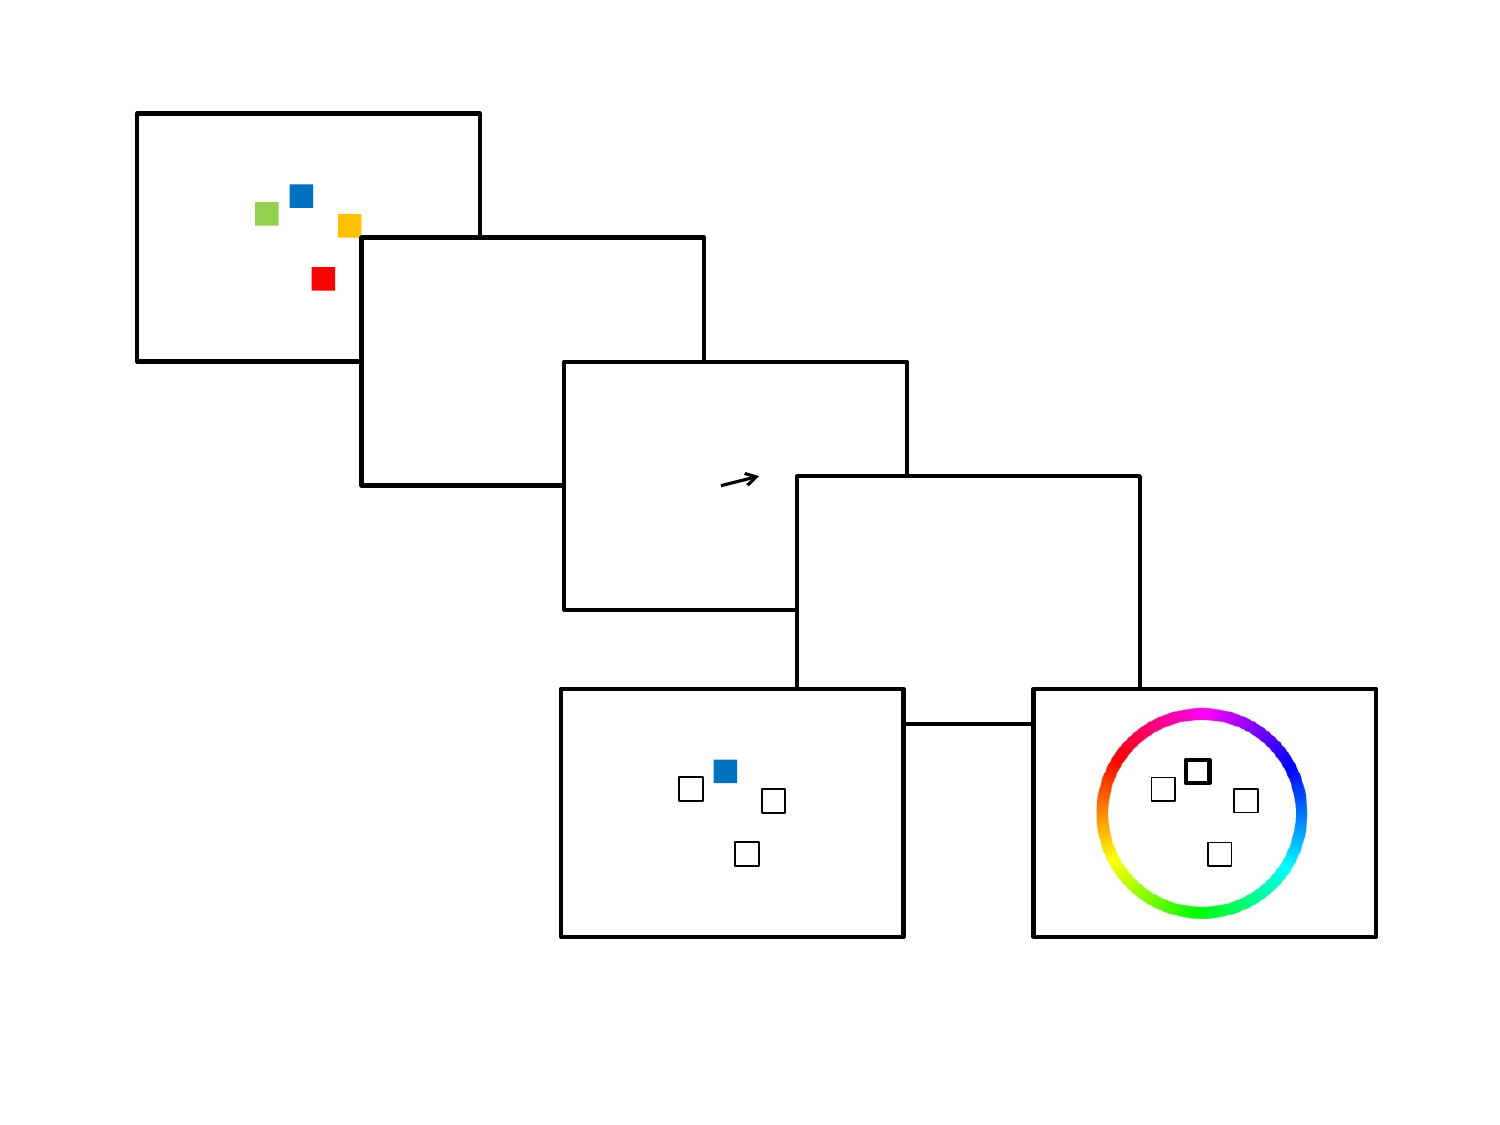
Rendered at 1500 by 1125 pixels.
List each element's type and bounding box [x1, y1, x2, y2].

text_box [136, 113, 1377, 937]
